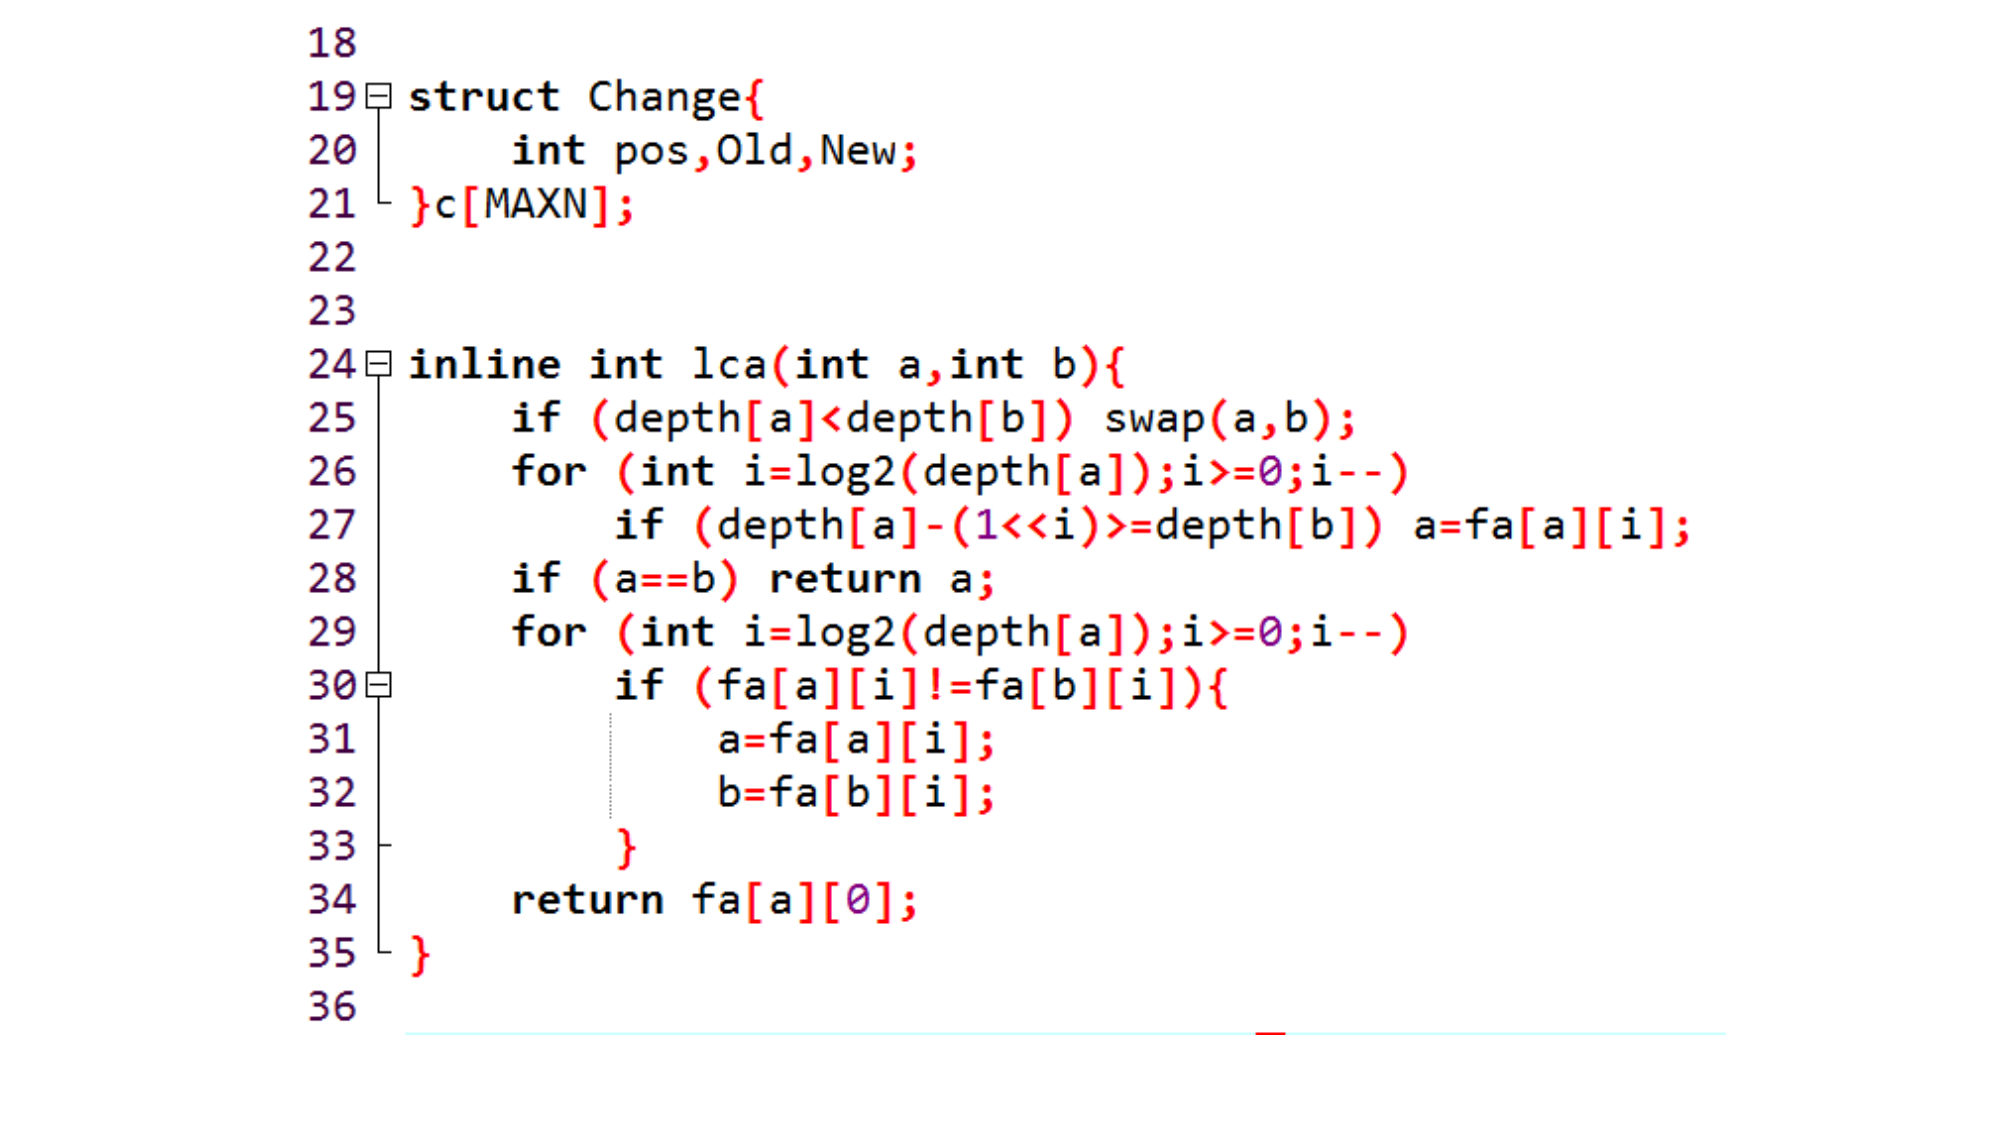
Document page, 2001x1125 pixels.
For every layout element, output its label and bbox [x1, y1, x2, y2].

list [273, 14, 1726, 1035]
